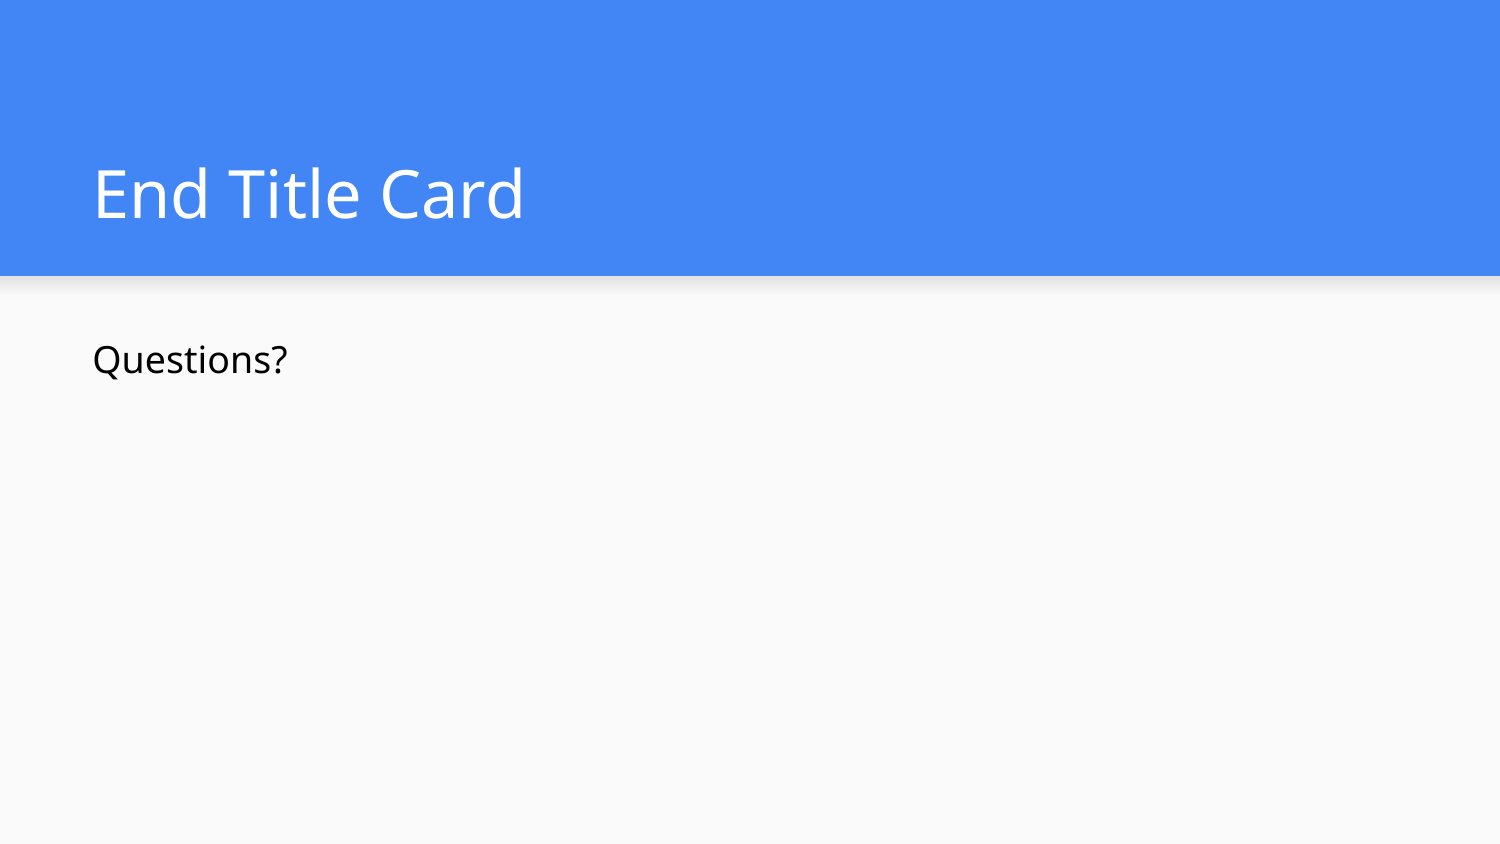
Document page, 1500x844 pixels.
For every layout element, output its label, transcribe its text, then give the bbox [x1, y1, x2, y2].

title End Title Card [77, 121, 1427, 248]
list Questions? [77, 314, 1427, 760]
